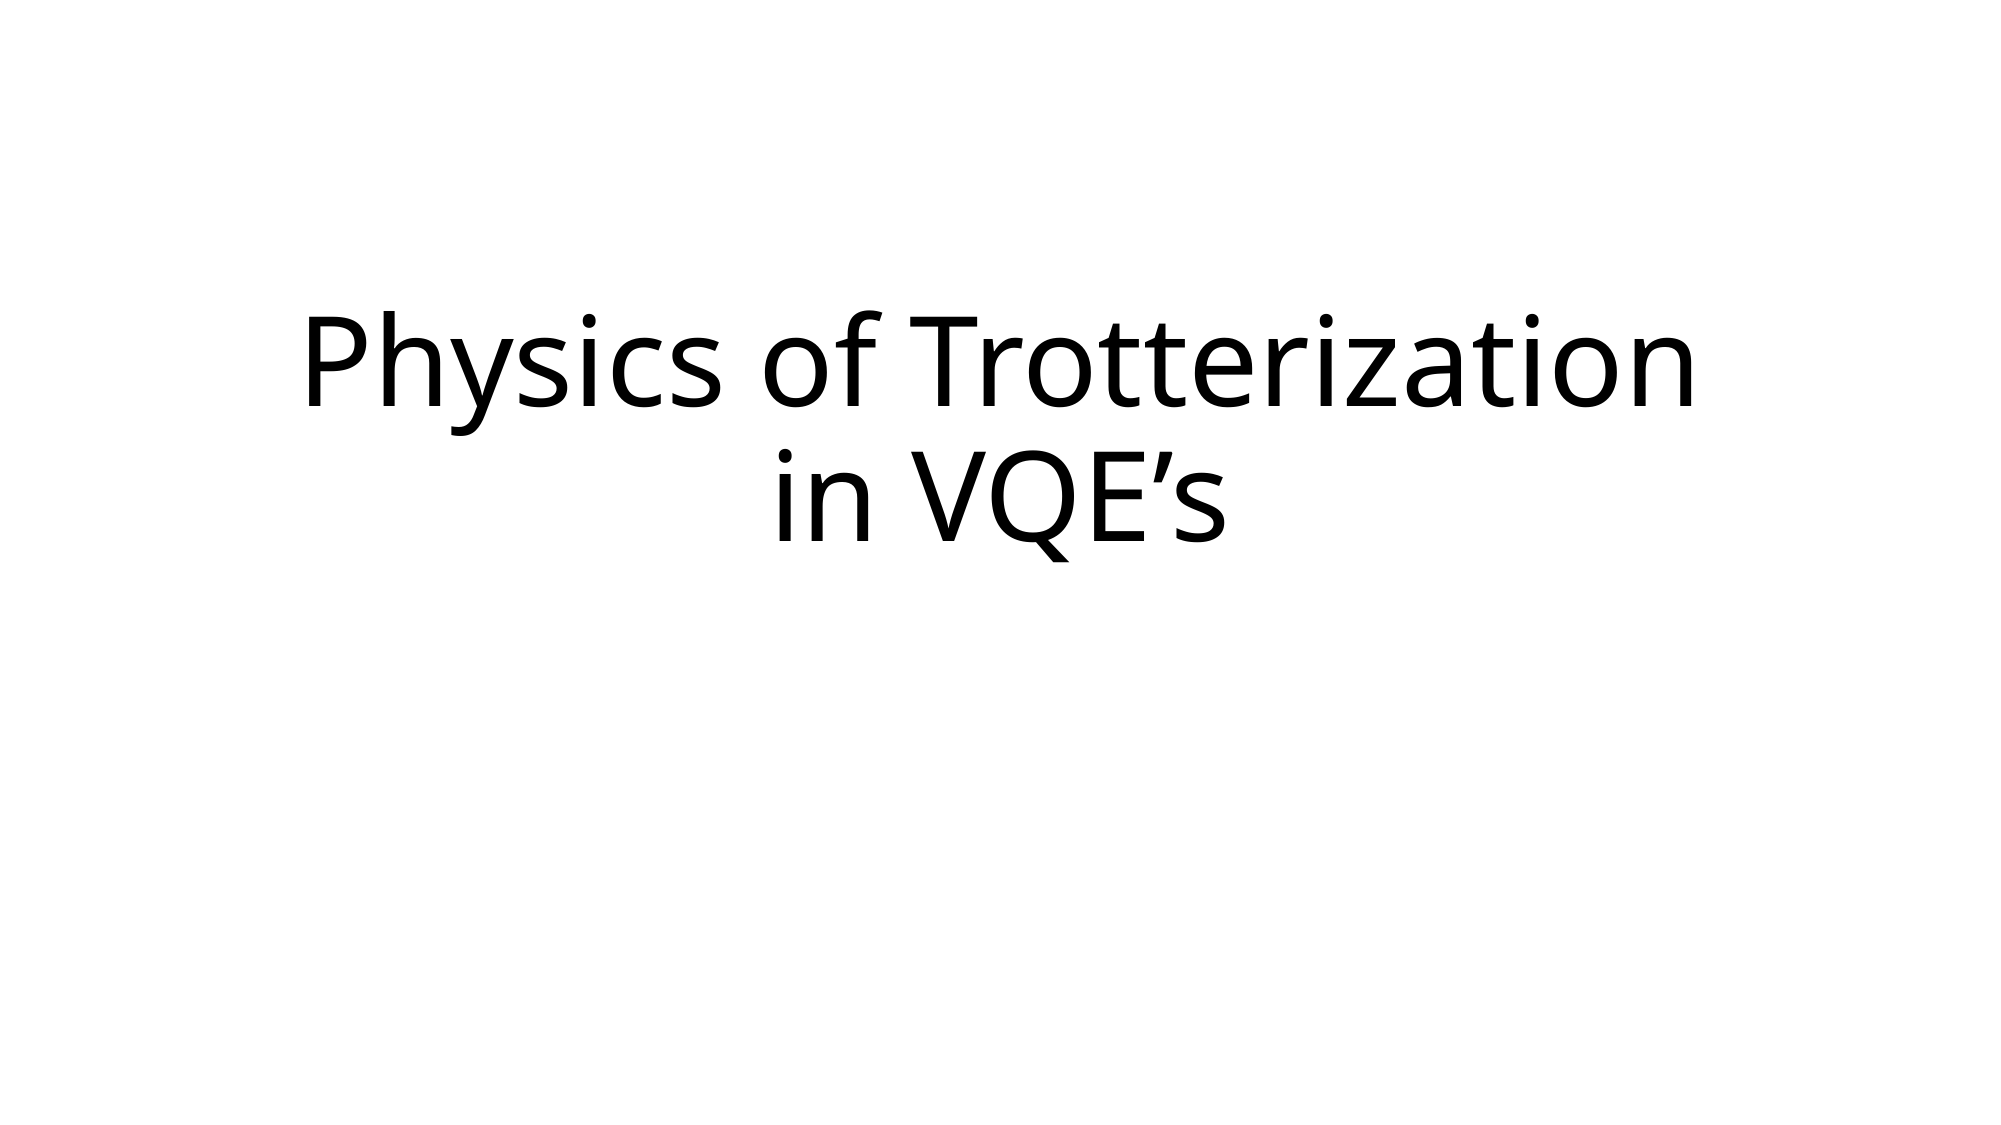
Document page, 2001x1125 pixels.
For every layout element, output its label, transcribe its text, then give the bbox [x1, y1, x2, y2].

title Physics of Trotterization in VQE’s [249, 184, 1750, 576]
